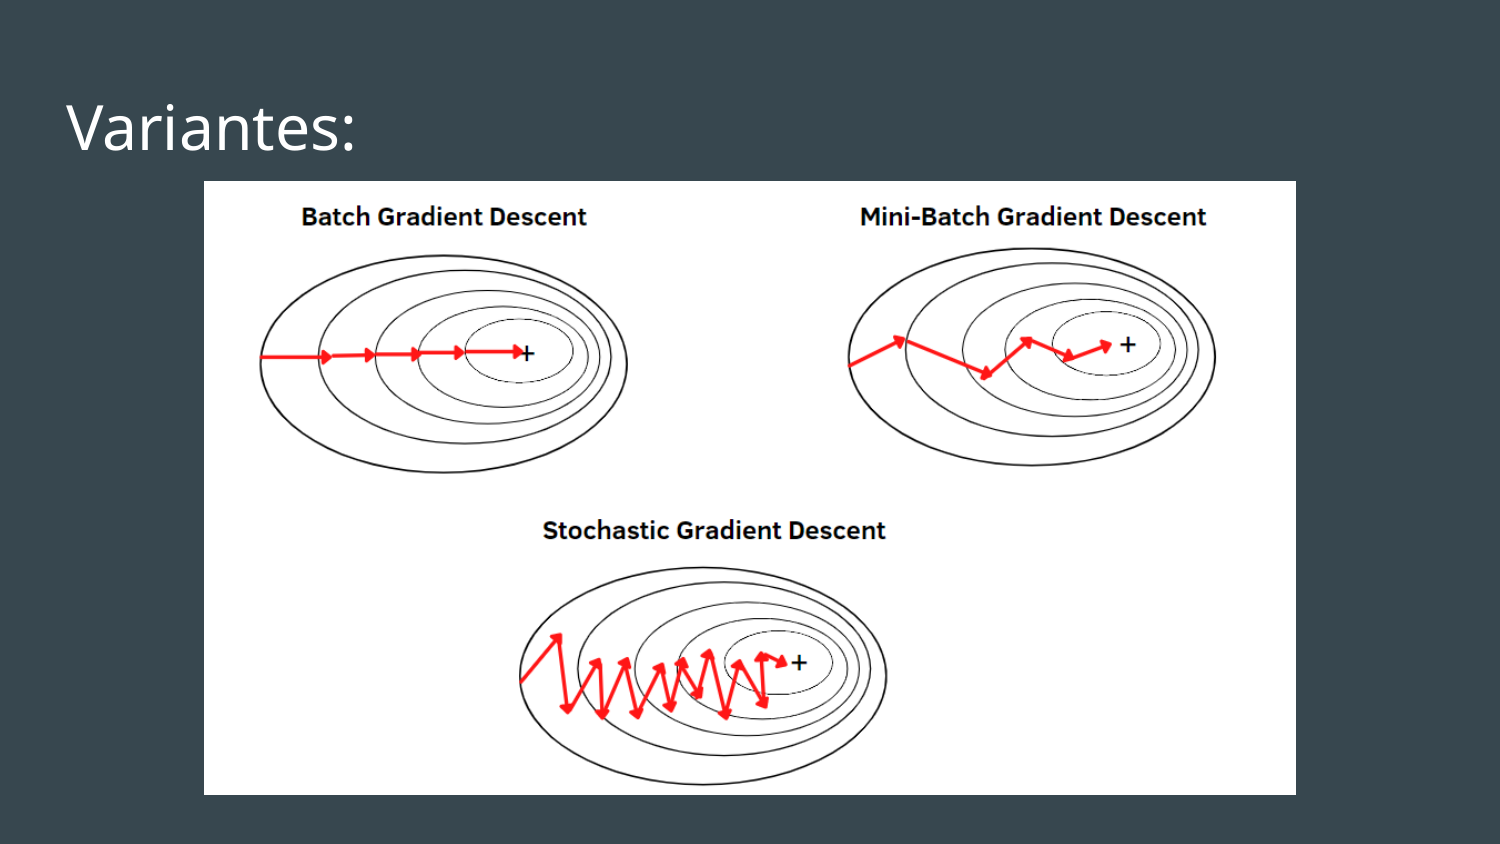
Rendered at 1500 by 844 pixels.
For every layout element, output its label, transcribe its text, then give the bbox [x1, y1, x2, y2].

title Variantes: [51, 72, 1449, 167]
picture [203, 181, 1297, 795]
